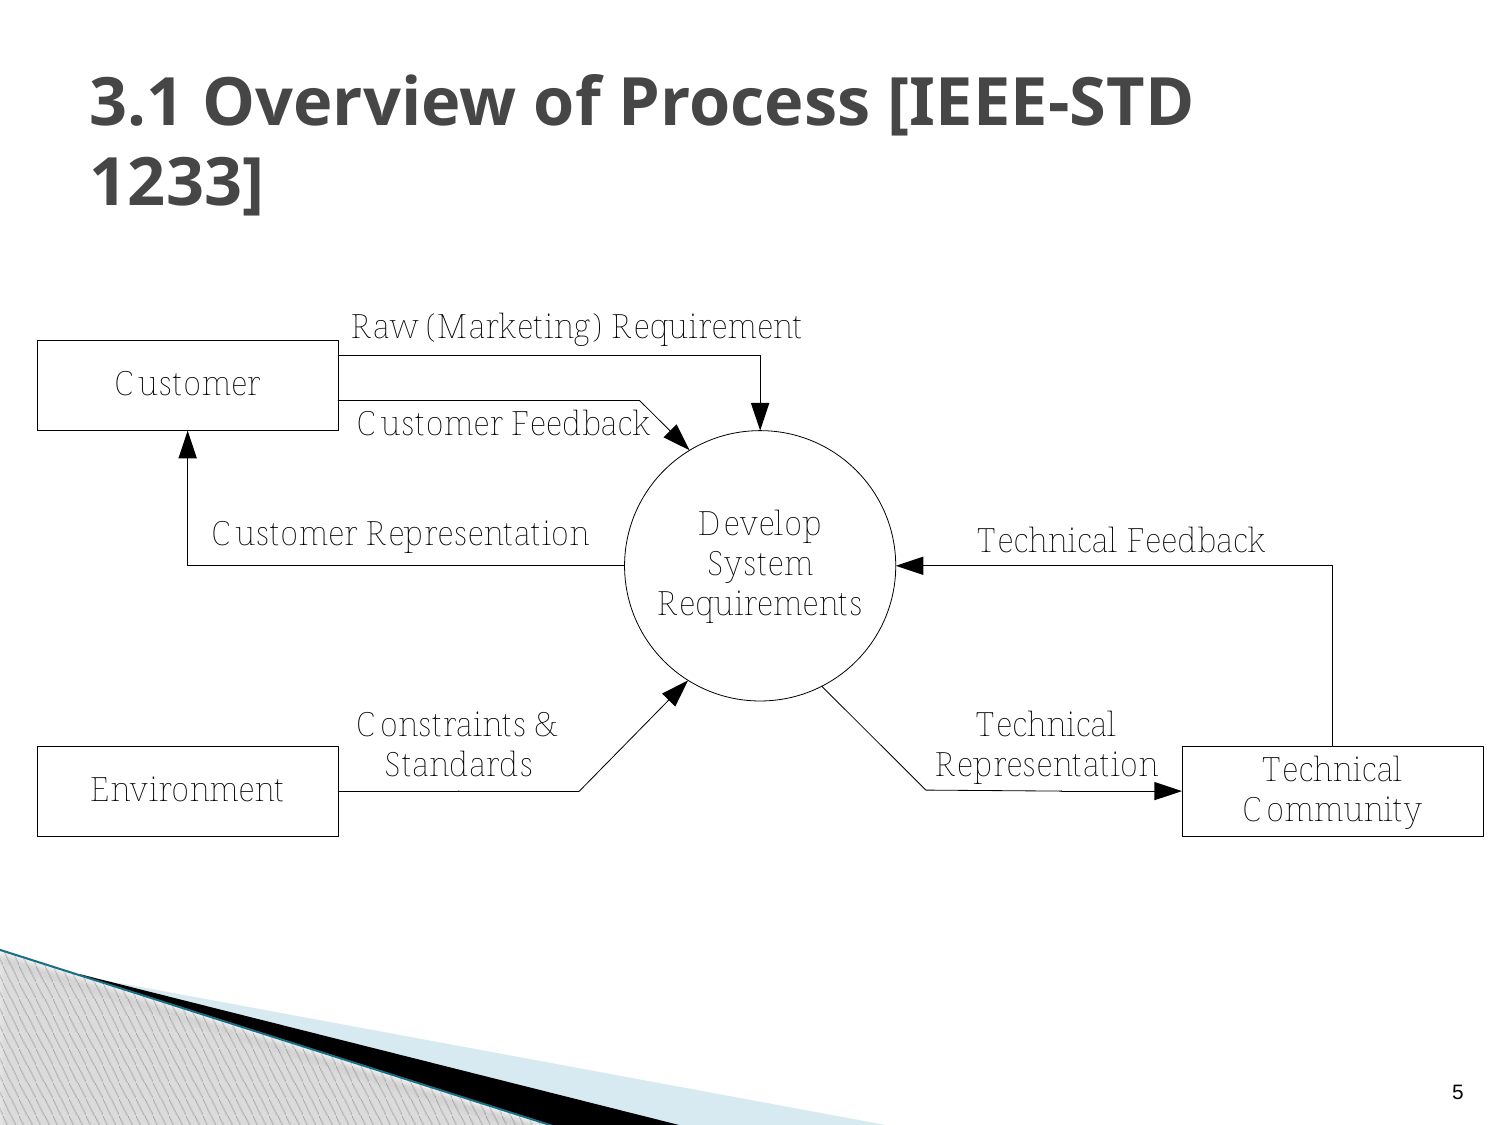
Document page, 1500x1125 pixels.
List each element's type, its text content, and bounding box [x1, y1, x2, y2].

title 3.1 Overview of Process [IEEE-STD 1233] [75, 45, 1388, 233]
picture [32, 299, 1488, 841]
slide_number 5 [1418, 1051, 1479, 1112]
